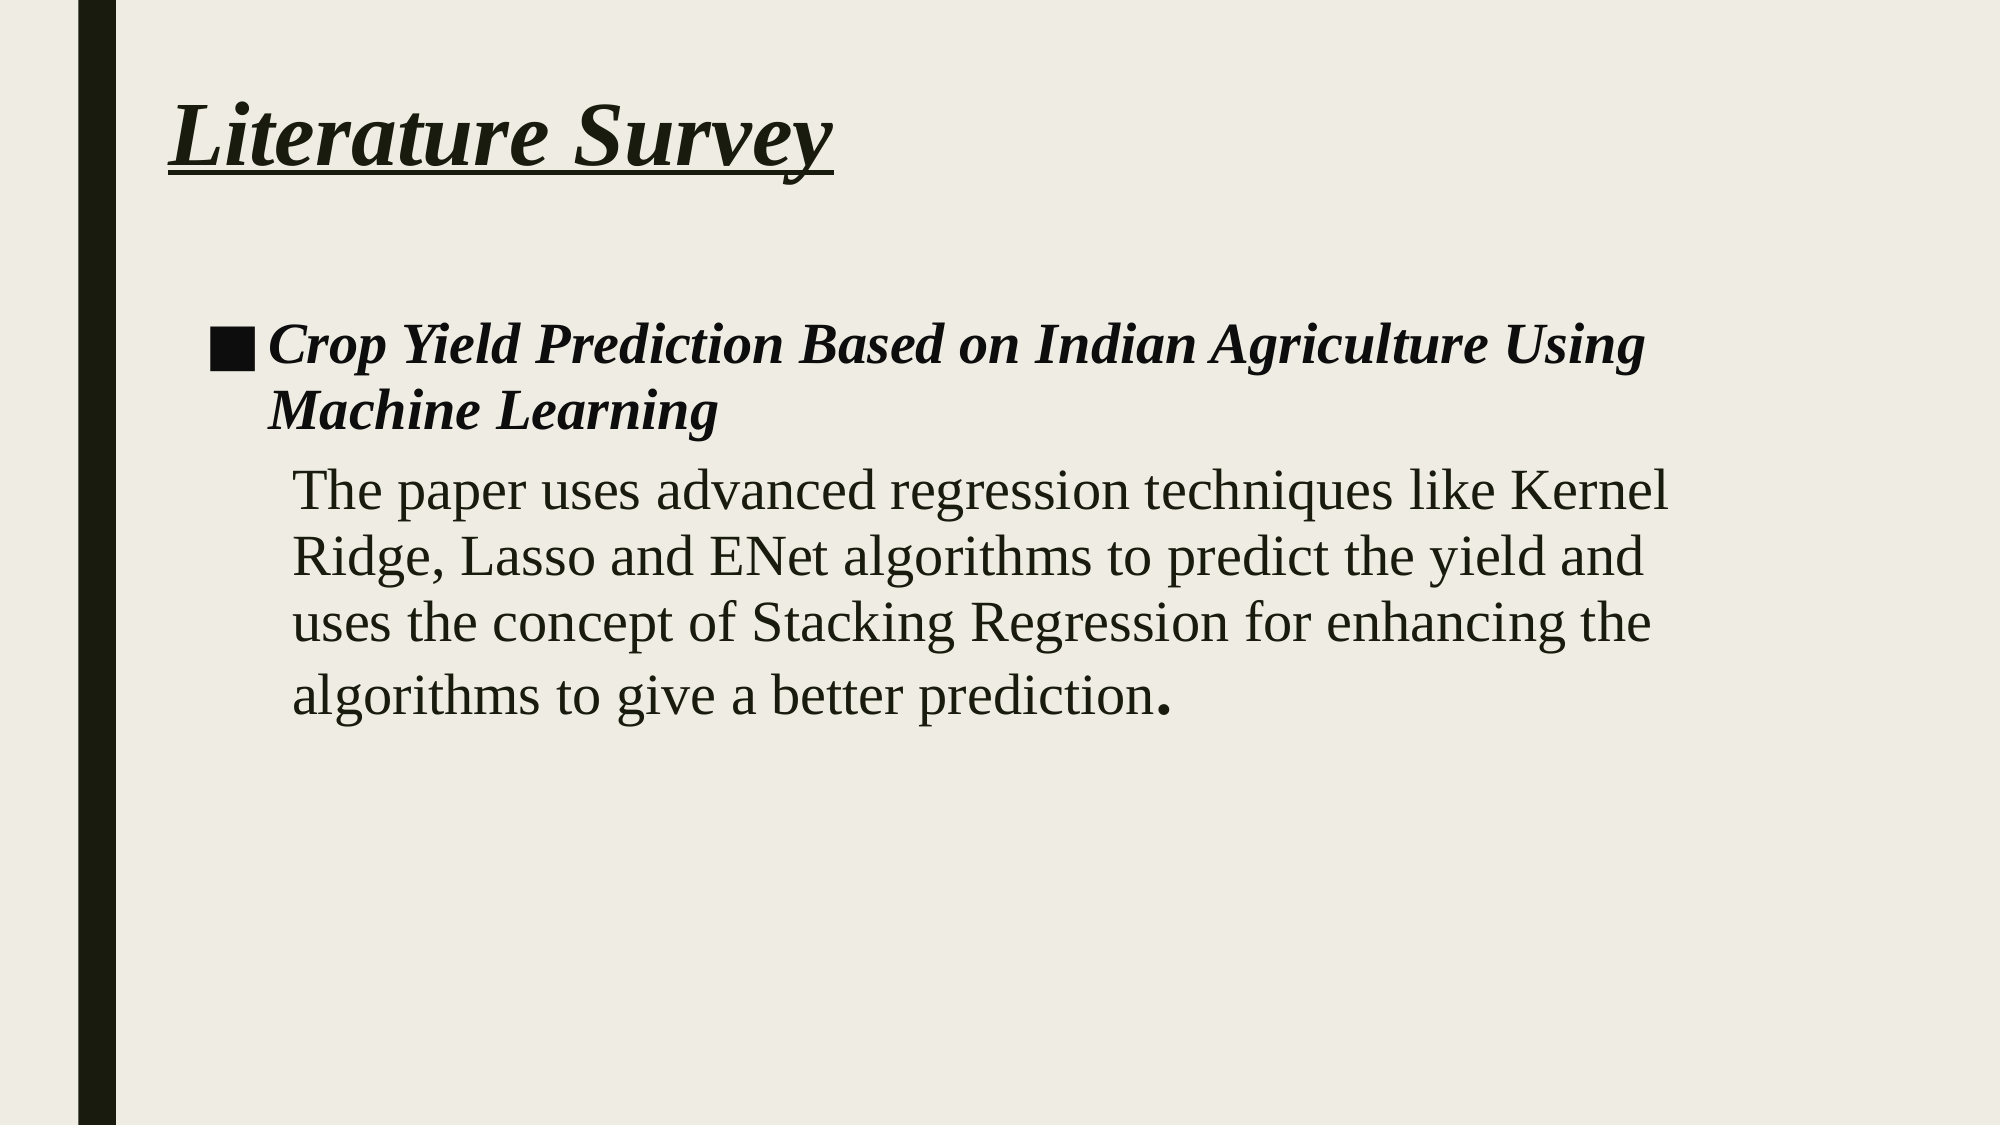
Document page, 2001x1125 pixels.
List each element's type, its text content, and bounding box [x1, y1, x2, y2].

title Literature Survey [153, 79, 1729, 212]
list Crop Yield Prediction Based on Indian Agriculture Using Machine Learning The paper uses advanced regression techniques like Kernel Ridge, Lasso and ENet algorithms to predict the yield and uses the concept of Stacking Regression for enhancing the algorithms to give a better prediction. [190, 303, 1766, 822]
